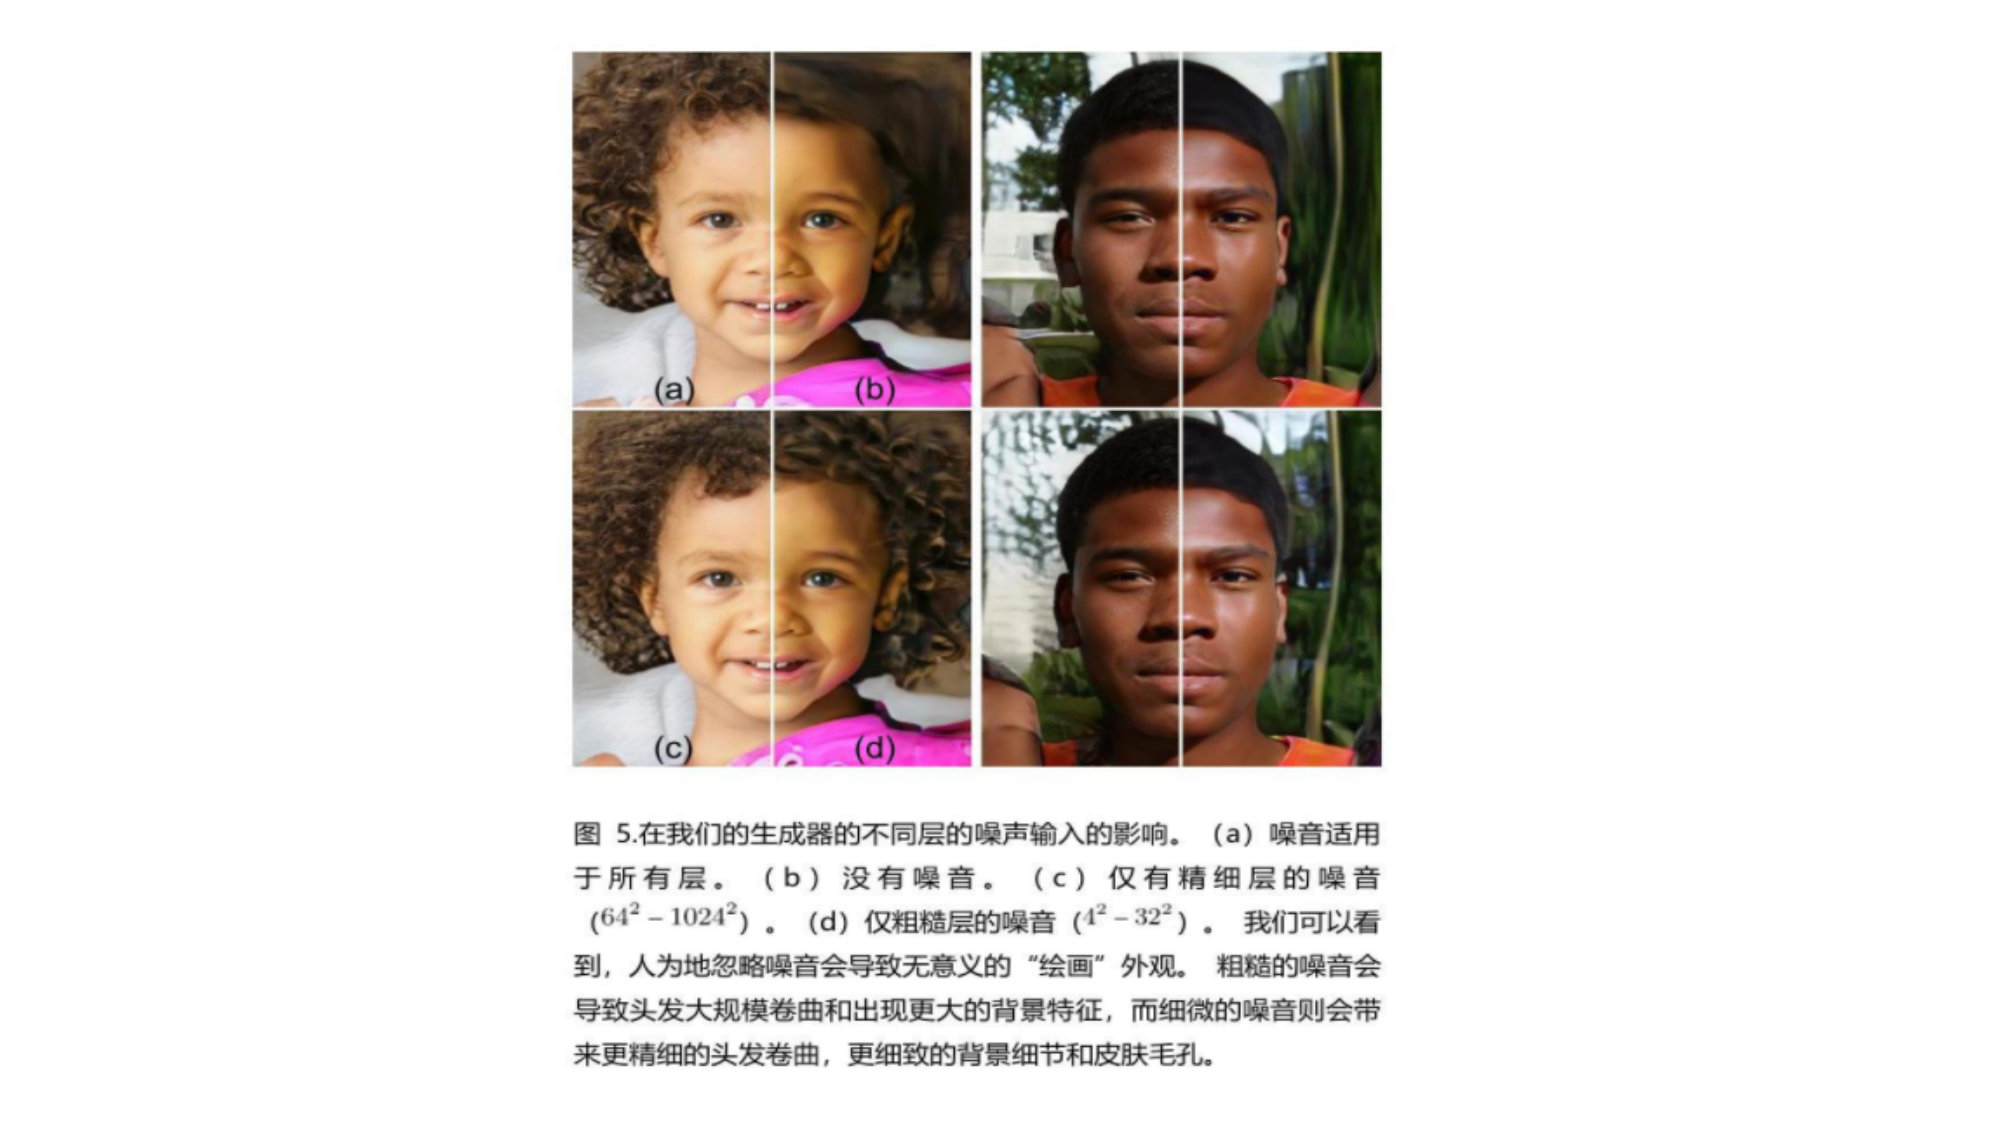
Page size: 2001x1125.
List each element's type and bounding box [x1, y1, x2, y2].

picture [529, 28, 1415, 1097]
